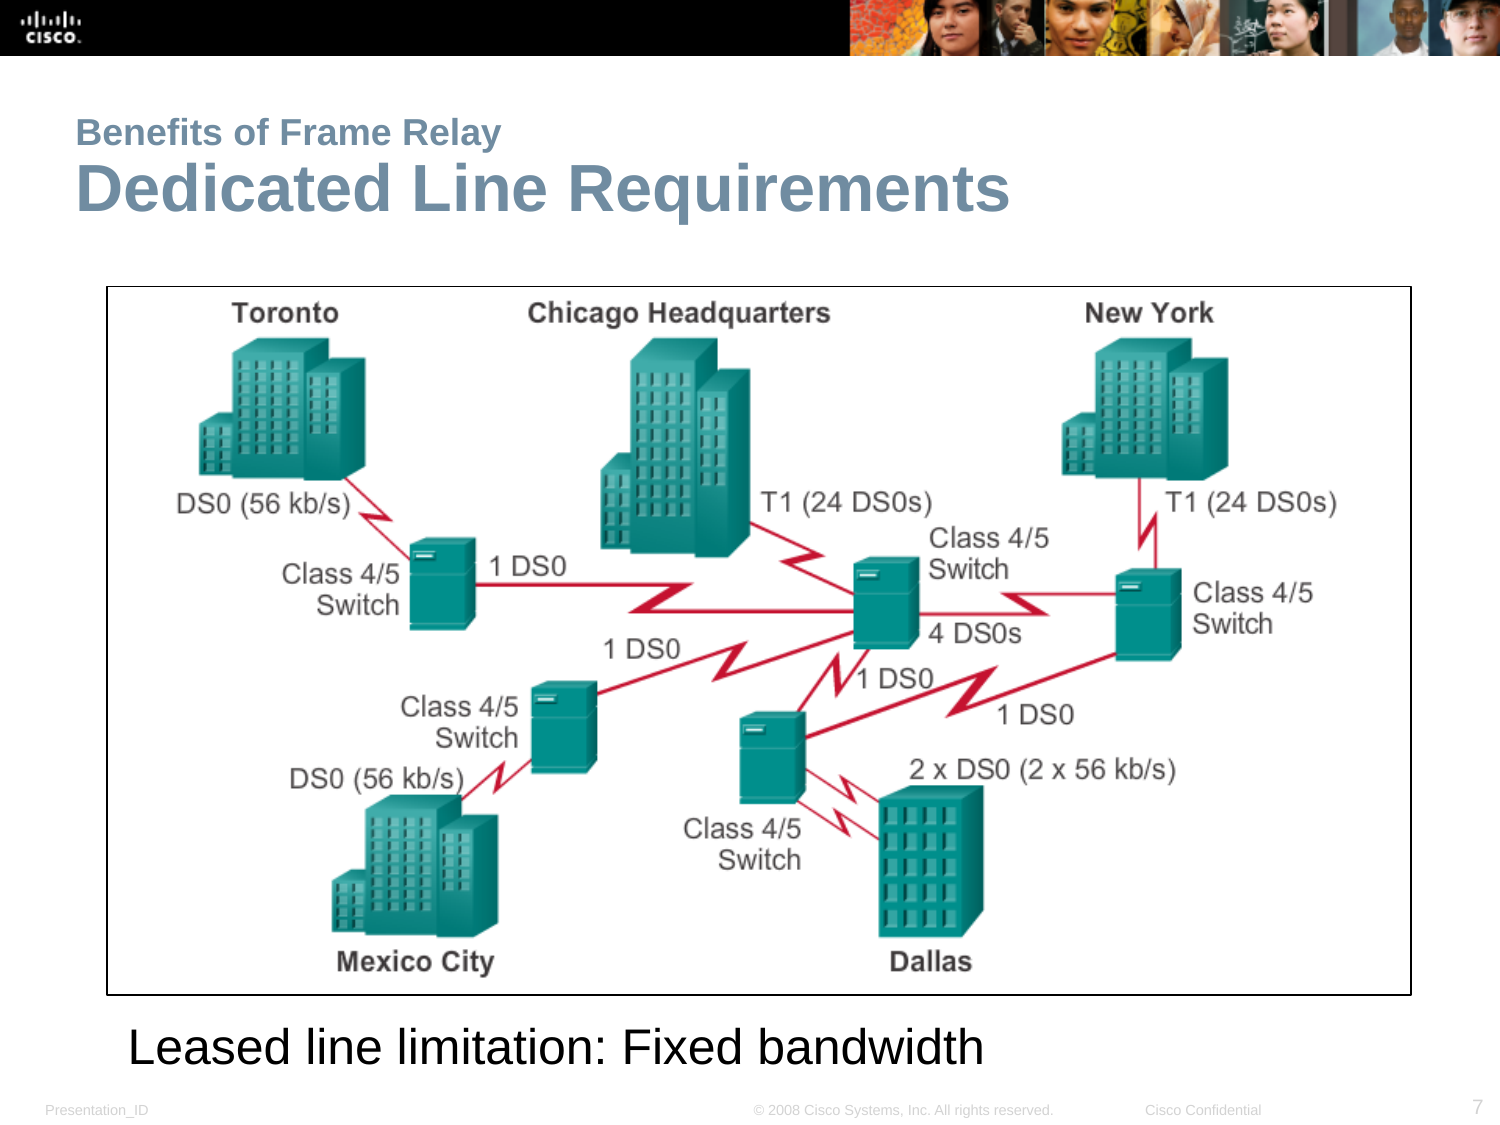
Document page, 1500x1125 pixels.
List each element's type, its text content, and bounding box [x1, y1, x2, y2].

title Benefits of Frame Relay Dedicated Line Requirements [61, 94, 1399, 233]
picture [0, 0, 1500, 56]
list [107, 286, 1411, 995]
text_box Leased line limitation: Fixed bandwidth [113, 1014, 1001, 1083]
